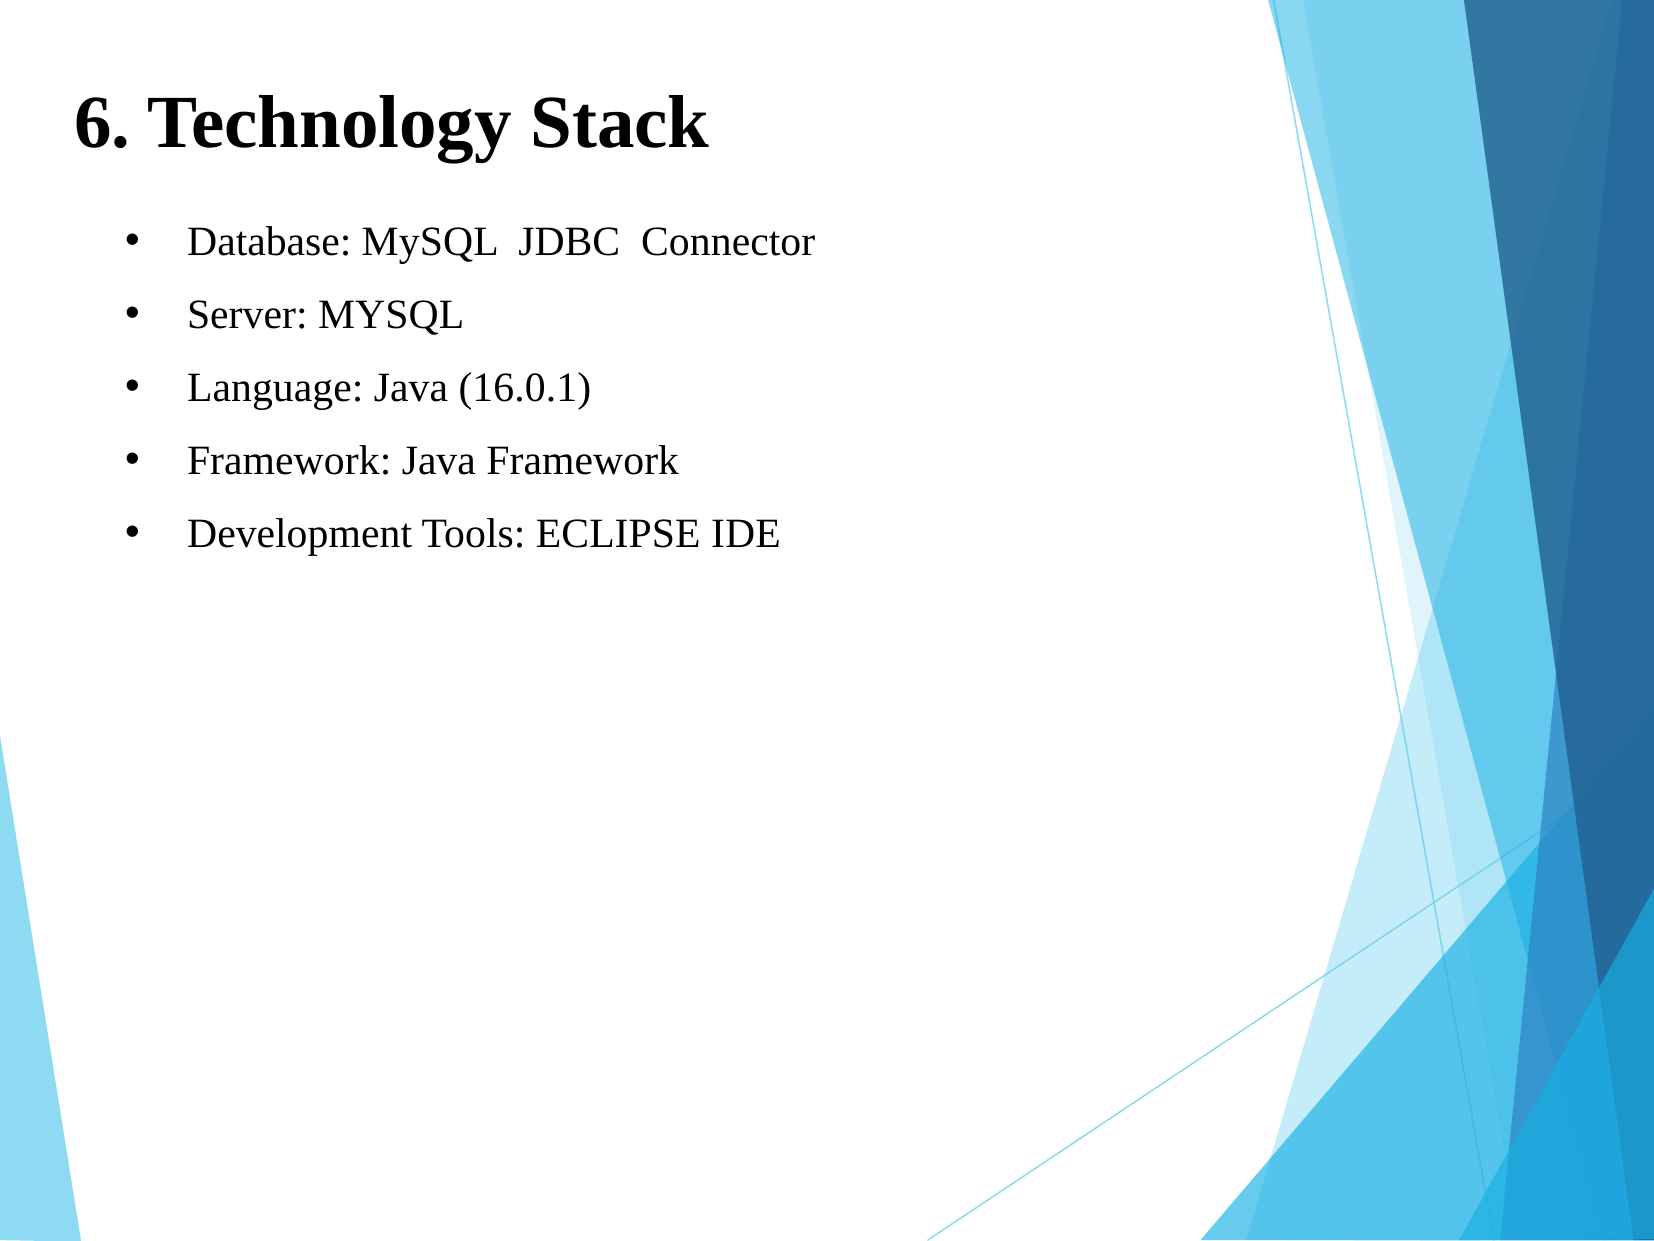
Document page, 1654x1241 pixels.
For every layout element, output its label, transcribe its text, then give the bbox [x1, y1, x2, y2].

list Database: MySQL JDBC Connector Server: MYSQL Language: Java (16.0.1) Framework: Java Framework Development Tools: ECLIPSE IDE [110, 206, 1560, 1093]
title 6. Technology Stack [59, 64, 1207, 207]
